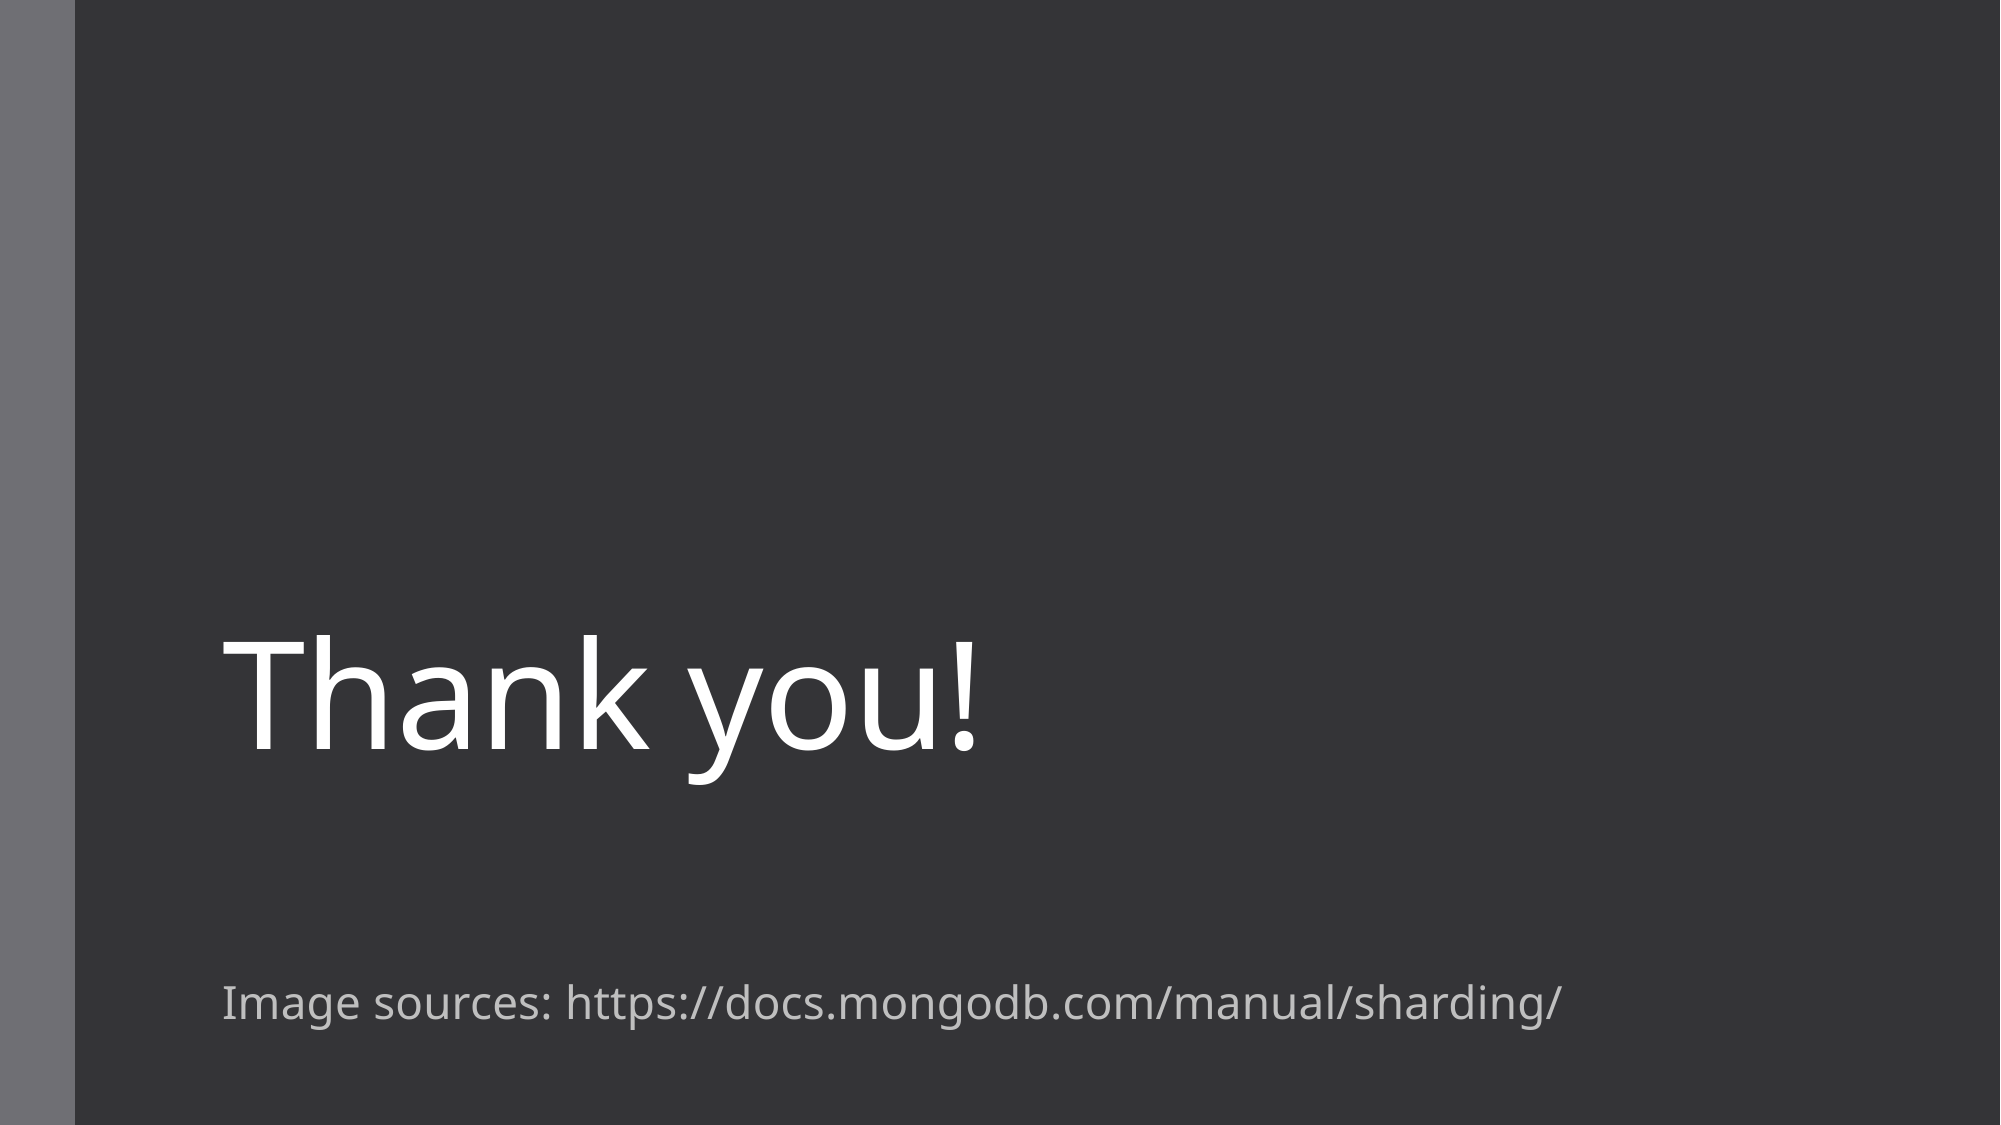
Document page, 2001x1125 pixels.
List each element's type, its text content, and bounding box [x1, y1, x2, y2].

subtitle Image sources: https://docs.mongodb.com/manual/sharding/ [206, 970, 1752, 1065]
title Thank you! [206, 124, 1752, 788]
